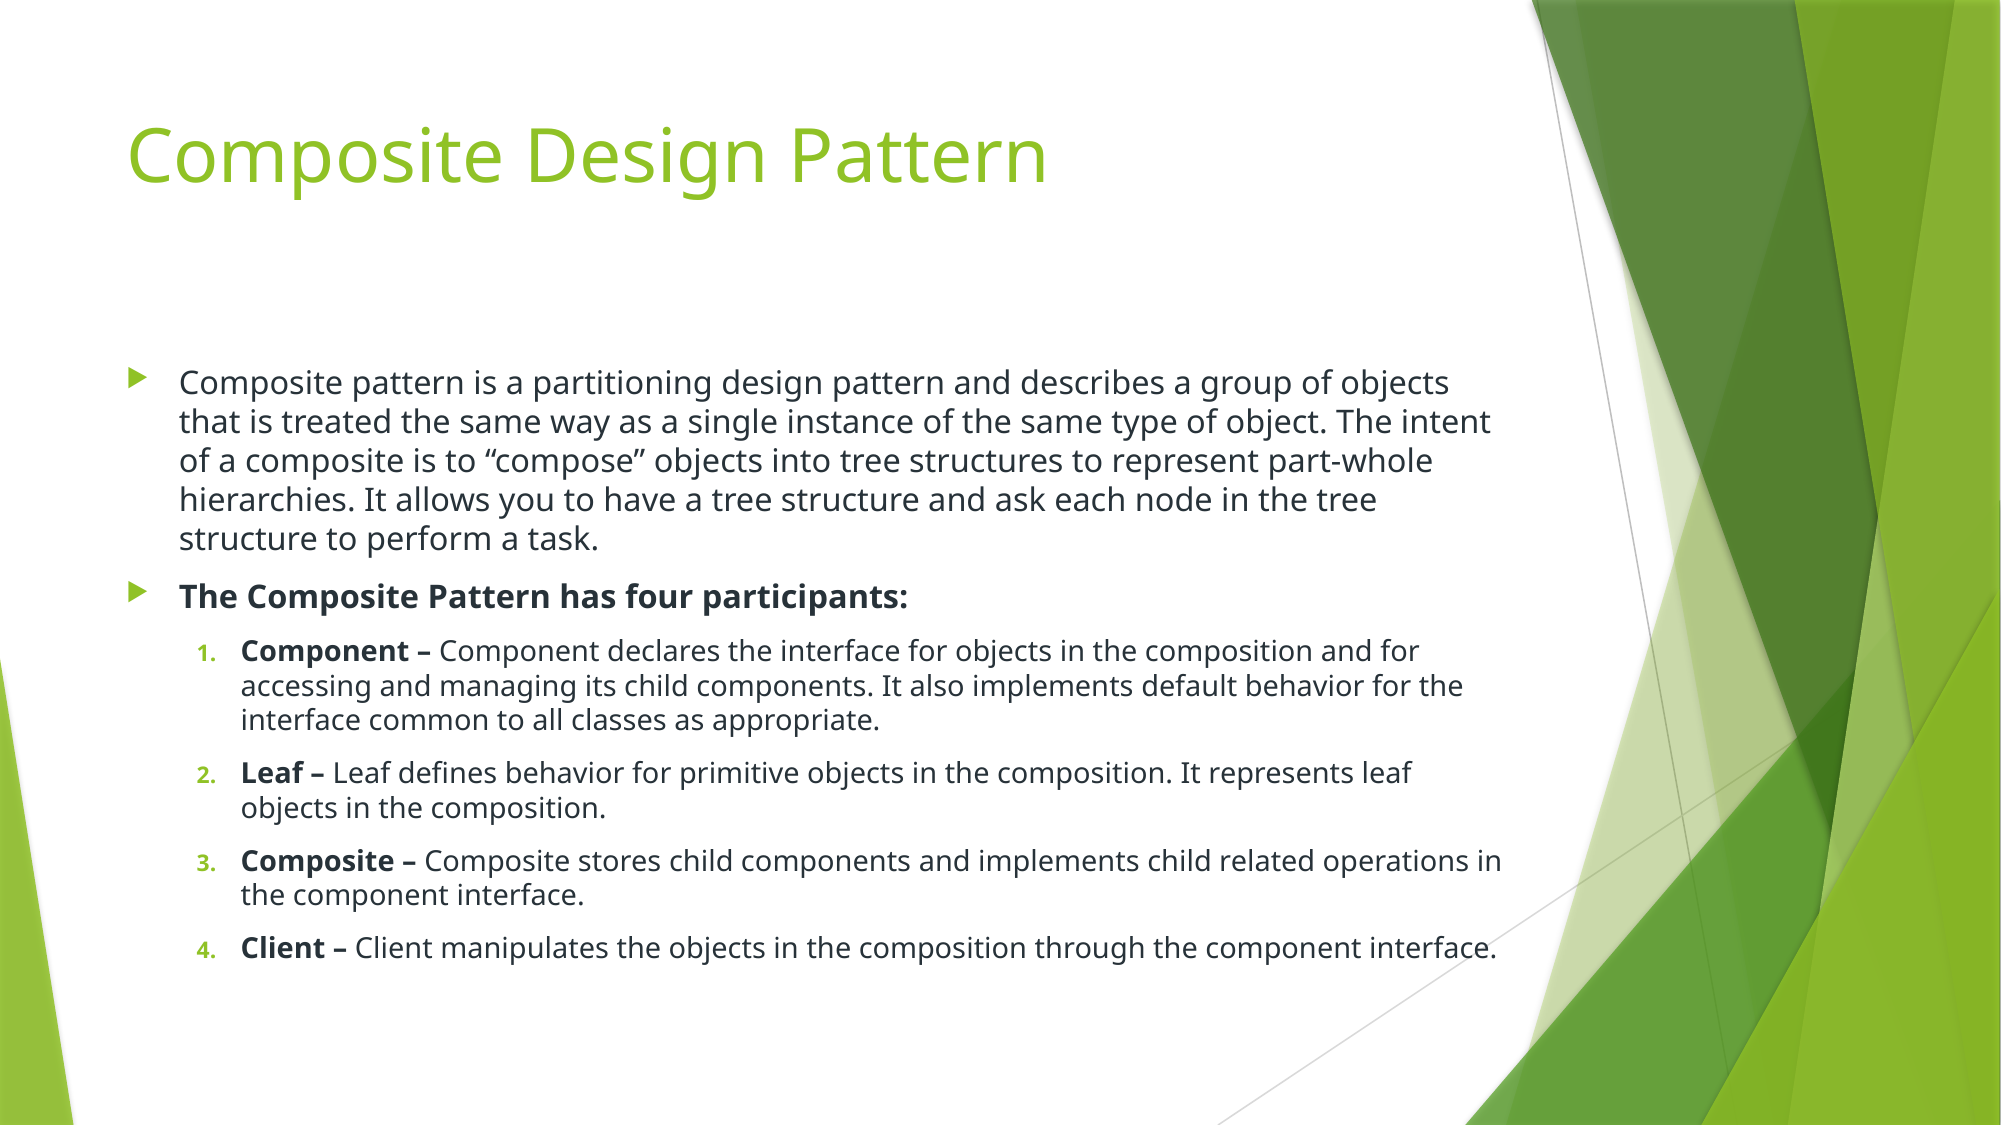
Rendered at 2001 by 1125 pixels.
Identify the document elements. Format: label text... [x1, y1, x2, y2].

list Composite pattern is a partitioning design pattern and describes a group of objects that is treated the same way as a single instance of the same type of object. The intent of a composite is to “compose” objects into tree structures to represent part-whole hierarchies. It allows you to have a tree structure and ask each node in the tree structure to perform a task. The Composite Pattern has four participants: Component – Component declares the interface for objects in the composition and for accessing and managing its child components. It also implements default behavior for the interface common to all classes as appropriate. Leaf – Leaf defines behavior for primitive objects in the composition. It represents leaf objects in the composition. Composite – Composite stores child components and implements child related operations in the component interface. Client – Client manipulates the objects in the composition through the component interface. [111, 354, 1522, 992]
title Composite Design Pattern [111, 99, 1522, 317]
